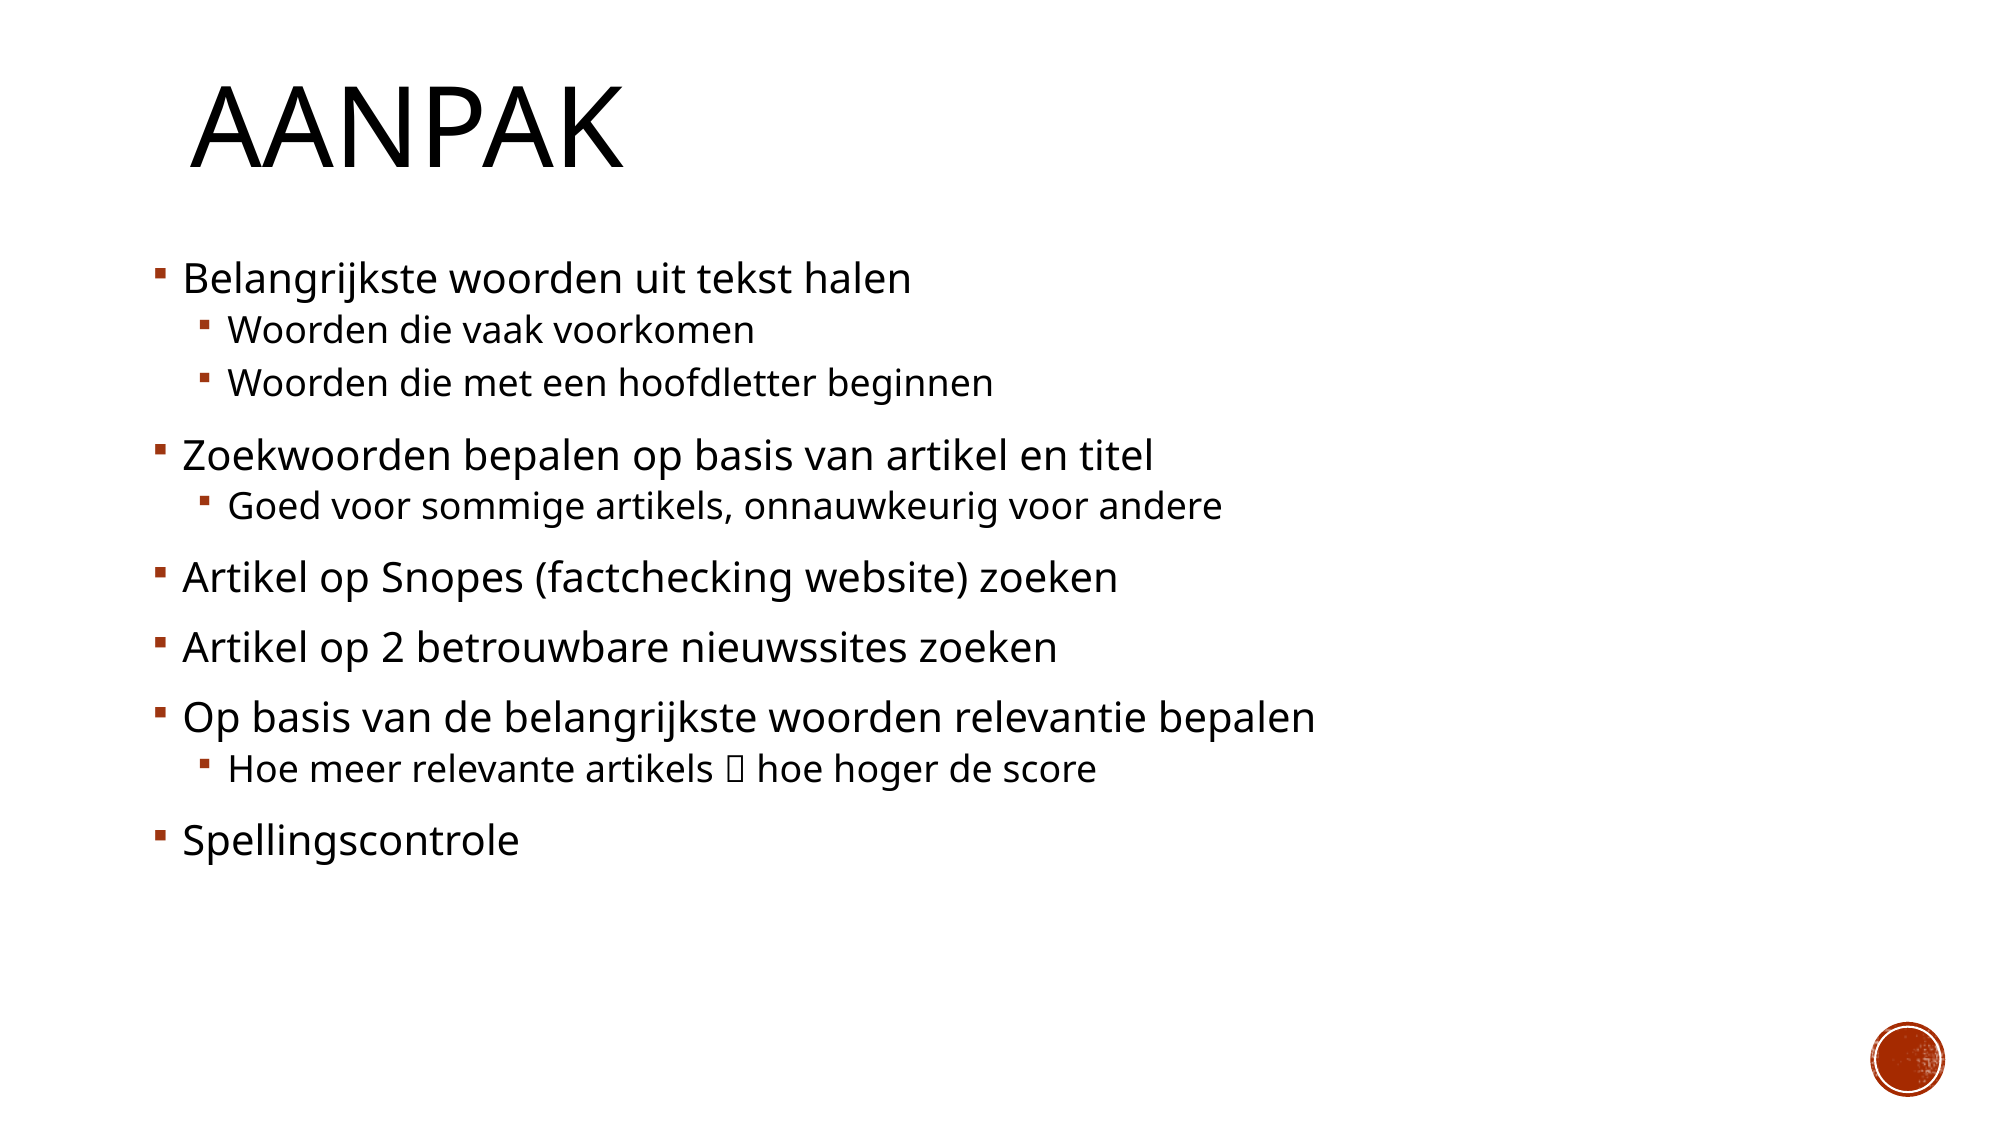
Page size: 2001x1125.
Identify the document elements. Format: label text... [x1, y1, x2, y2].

title Aanpak [175, 0, 1826, 250]
list Belangrijkste woorden uit tekst halen Woorden die vaak voorkomen Woorden die met een hoofdletter beginnen Zoekwoorden bepalen op basis van artikel en titel Goed voor sommige artikels, onnauwkeurig voor andere Artikel op Snopes (factchecking website) zoeken Artikel op 2 betrouwbare nieuwssites zoeken Op basis van de belangrijkste woorden relevantie bepalen Hoe meer relevante artikels  hoe hoger de score Spellingscontrole [137, 250, 1946, 1094]
